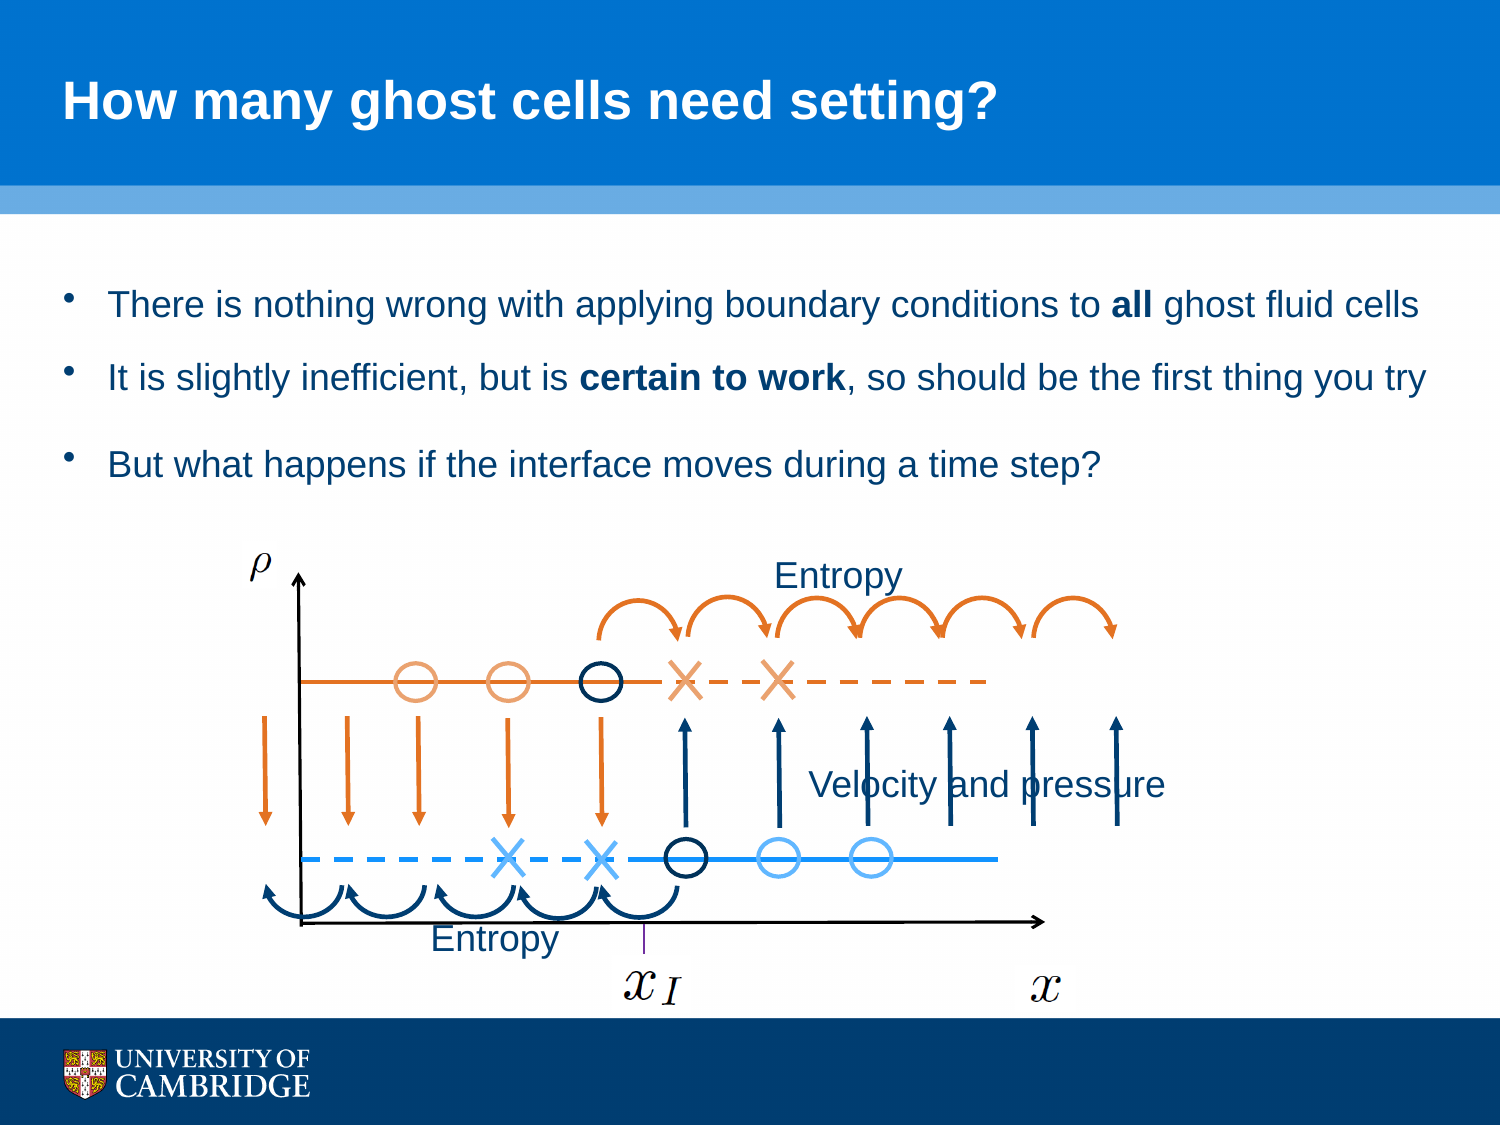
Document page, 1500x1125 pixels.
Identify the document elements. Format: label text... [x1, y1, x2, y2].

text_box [492, 837, 525, 878]
picture [0, 0, 1500, 1125]
title How many ghost cells need setting? [63, 65, 1437, 135]
list There is nothing wrong with applying boundary conditions to all ghost fluid cells It is slightly inefficient, but is certain to work, so should be the first thing you try [63, 280, 1437, 439]
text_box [585, 840, 618, 880]
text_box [669, 661, 701, 701]
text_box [761, 660, 795, 700]
text_box But what happens if the interface moves during a time step? [63, 439, 1437, 1107]
